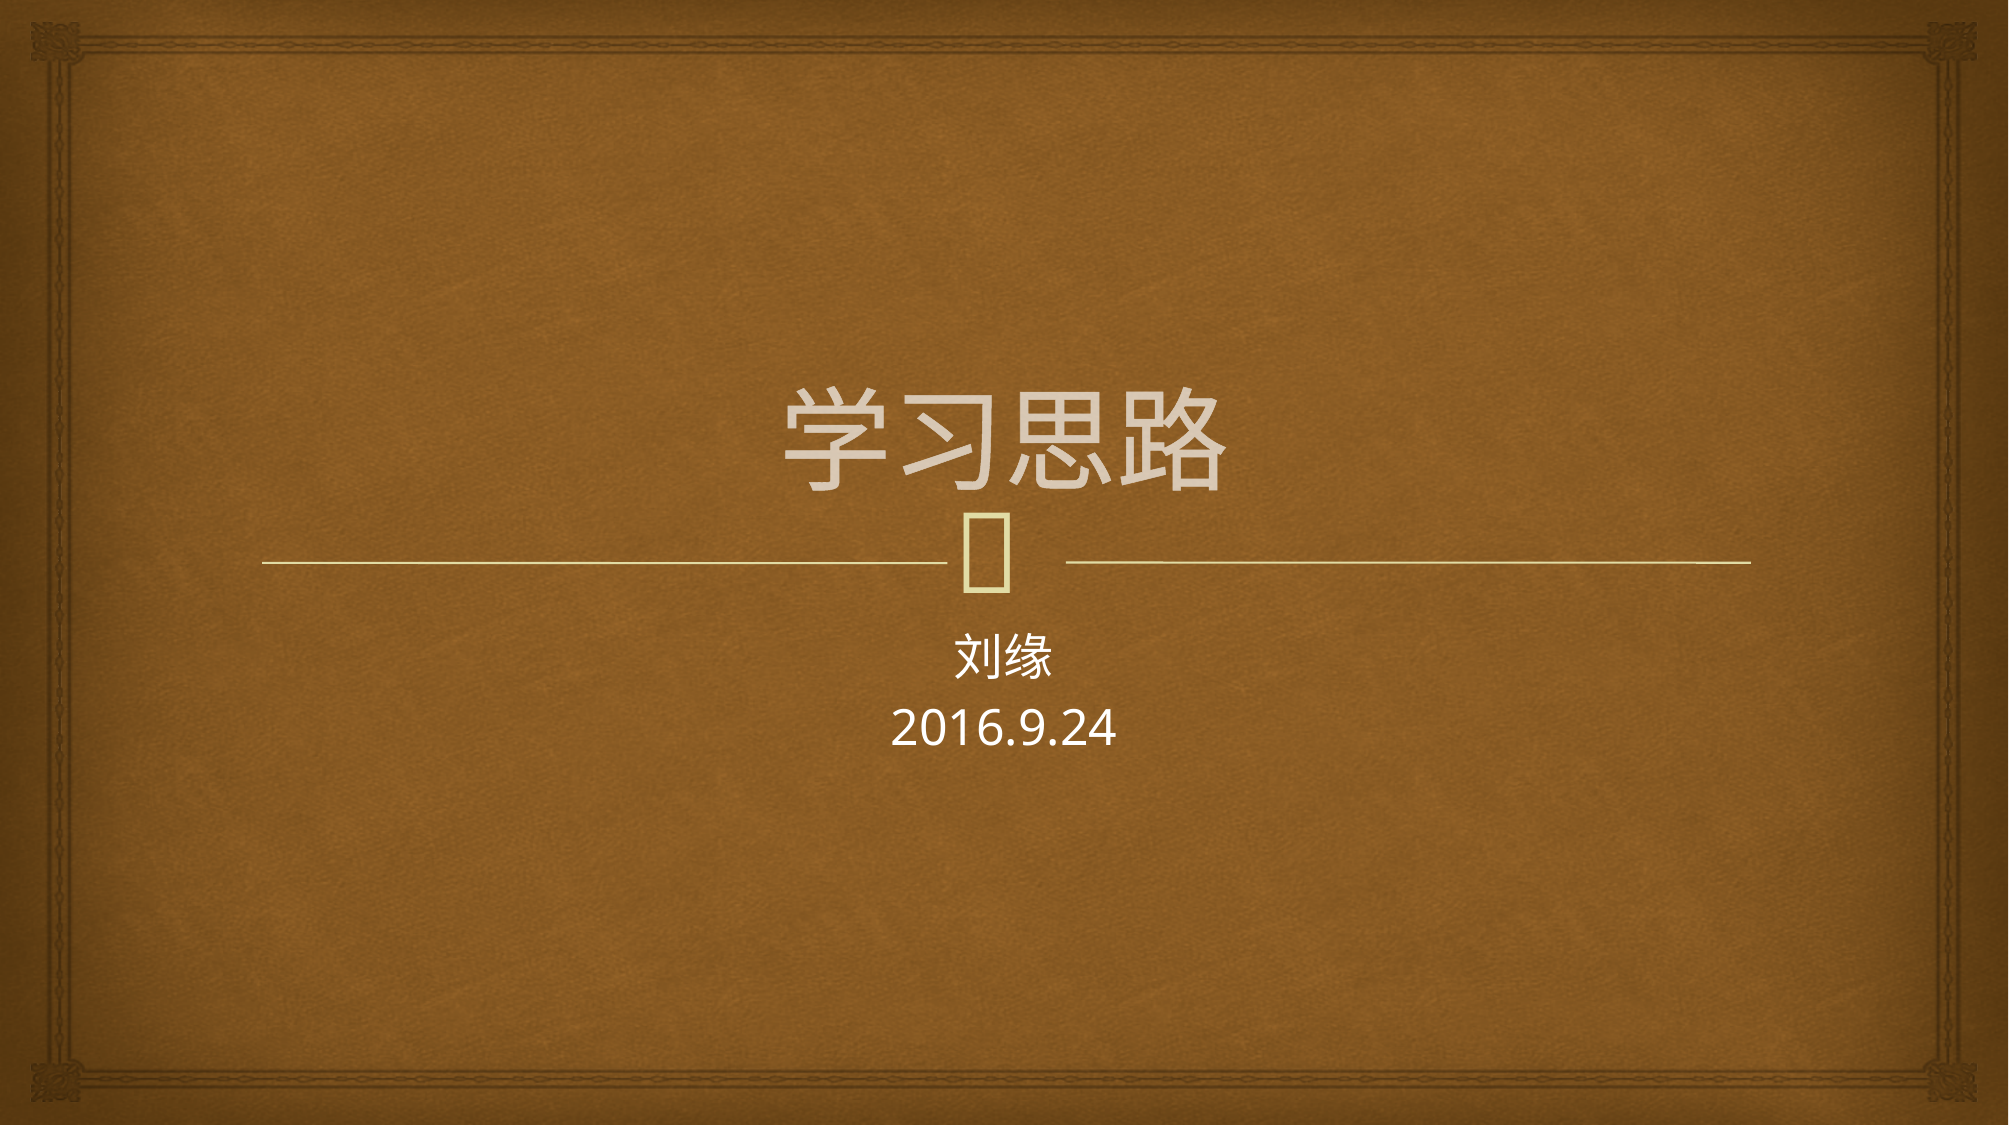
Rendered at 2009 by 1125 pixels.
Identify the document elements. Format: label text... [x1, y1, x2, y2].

picture [0, 0, 2008, 1125]
subtitle 刘缘 2016.9.24 [301, 618, 1707, 906]
title 学习思路 [259, 227, 1749, 512]
